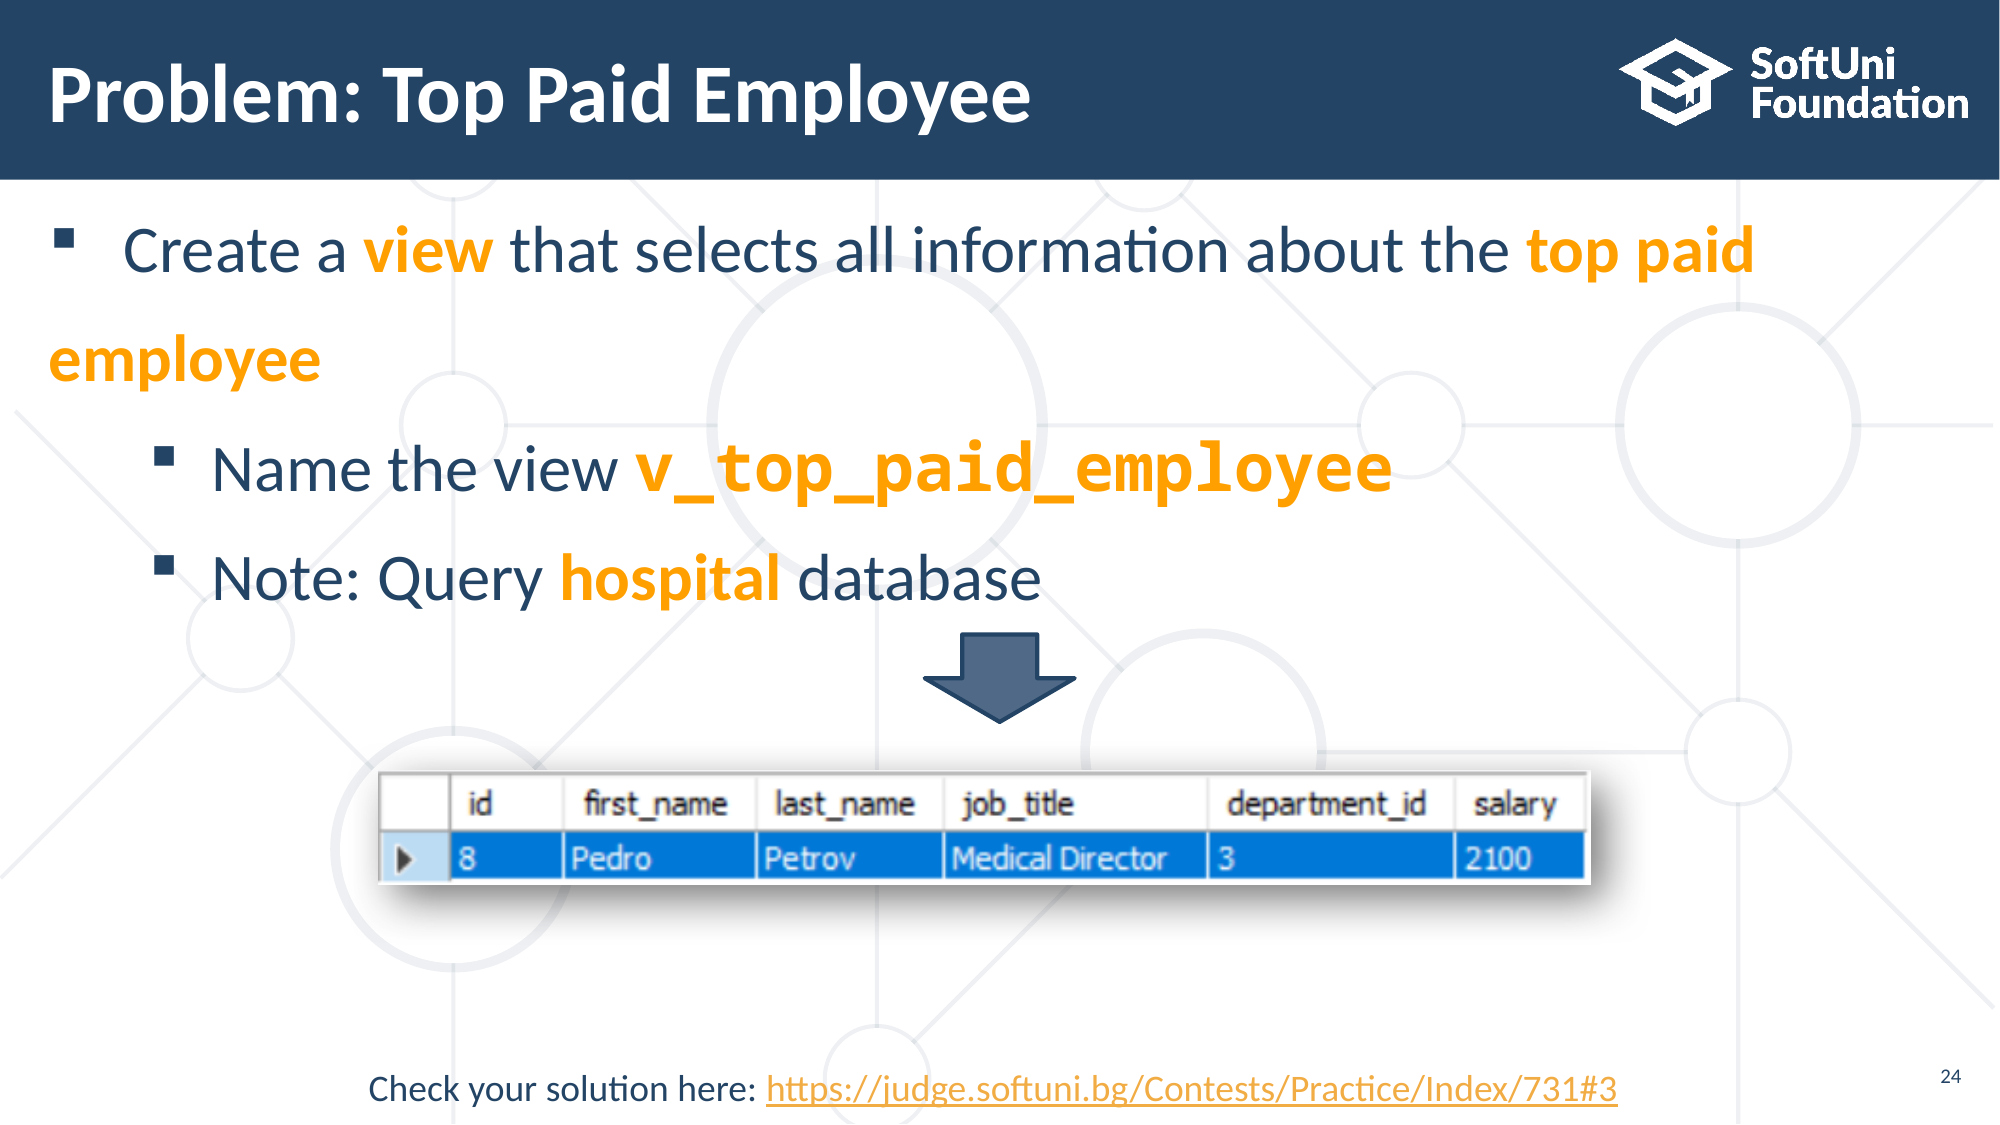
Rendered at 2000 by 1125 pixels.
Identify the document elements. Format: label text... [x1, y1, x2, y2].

picture [1618, 38, 1968, 126]
list Create a view that selects all information about the top paid employee Name the view v_top_paid_employee Note: Query hospital database [31, 196, 1970, 1050]
title Problem: Top Paid Employee [31, 16, 1591, 162]
slide_number 24 [1896, 1049, 1968, 1101]
text_box [922, 632, 1077, 724]
text_box Check your solution here: https://judge.softuni.bg/Contests/Practice/Index/731#3 [124, 1056, 1863, 1117]
picture [378, 770, 1591, 885]
